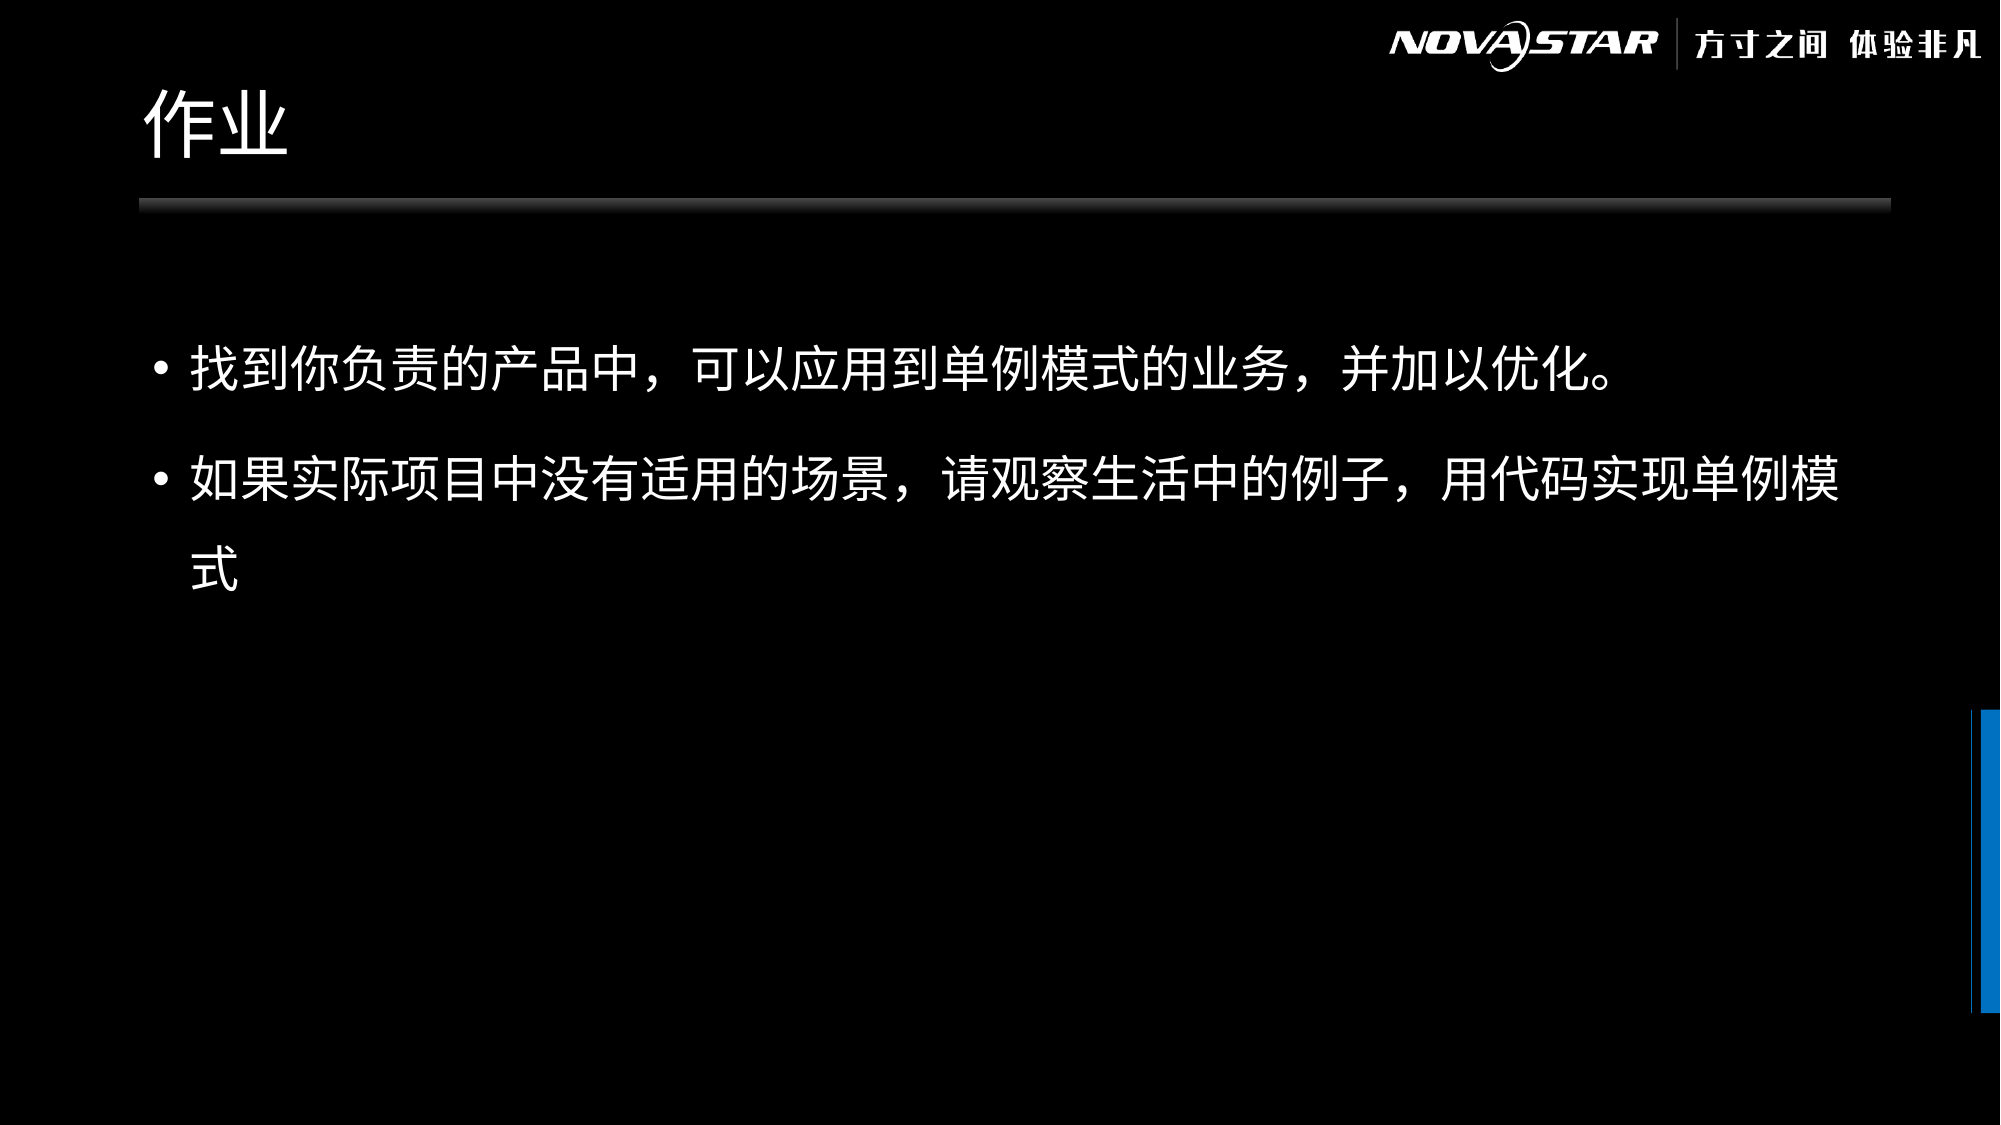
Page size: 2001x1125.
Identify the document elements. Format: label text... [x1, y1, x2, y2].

text_box [138, 197, 1892, 231]
title 作业 [126, 59, 1061, 196]
list 找到你负责的产品中，可以应用到单例模式的业务，并加以优化。 如果实际项目中没有适用的场景，请观察生活中的例子，用代码实现单例模式 [137, 299, 1863, 1014]
picture [1389, 18, 1981, 72]
